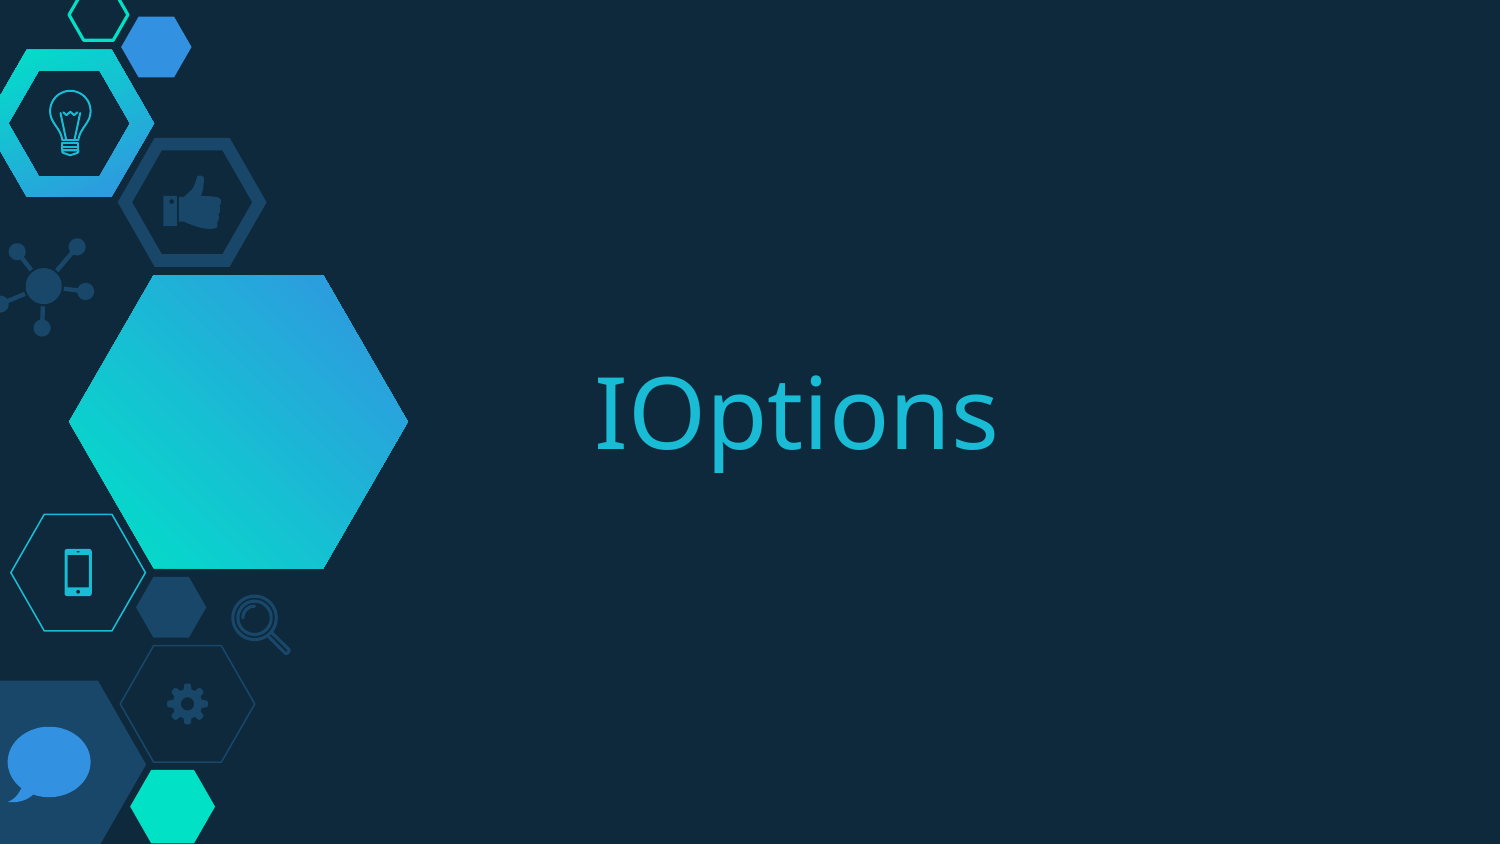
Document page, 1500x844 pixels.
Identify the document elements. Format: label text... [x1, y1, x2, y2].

title IOptions [579, 294, 1203, 485]
